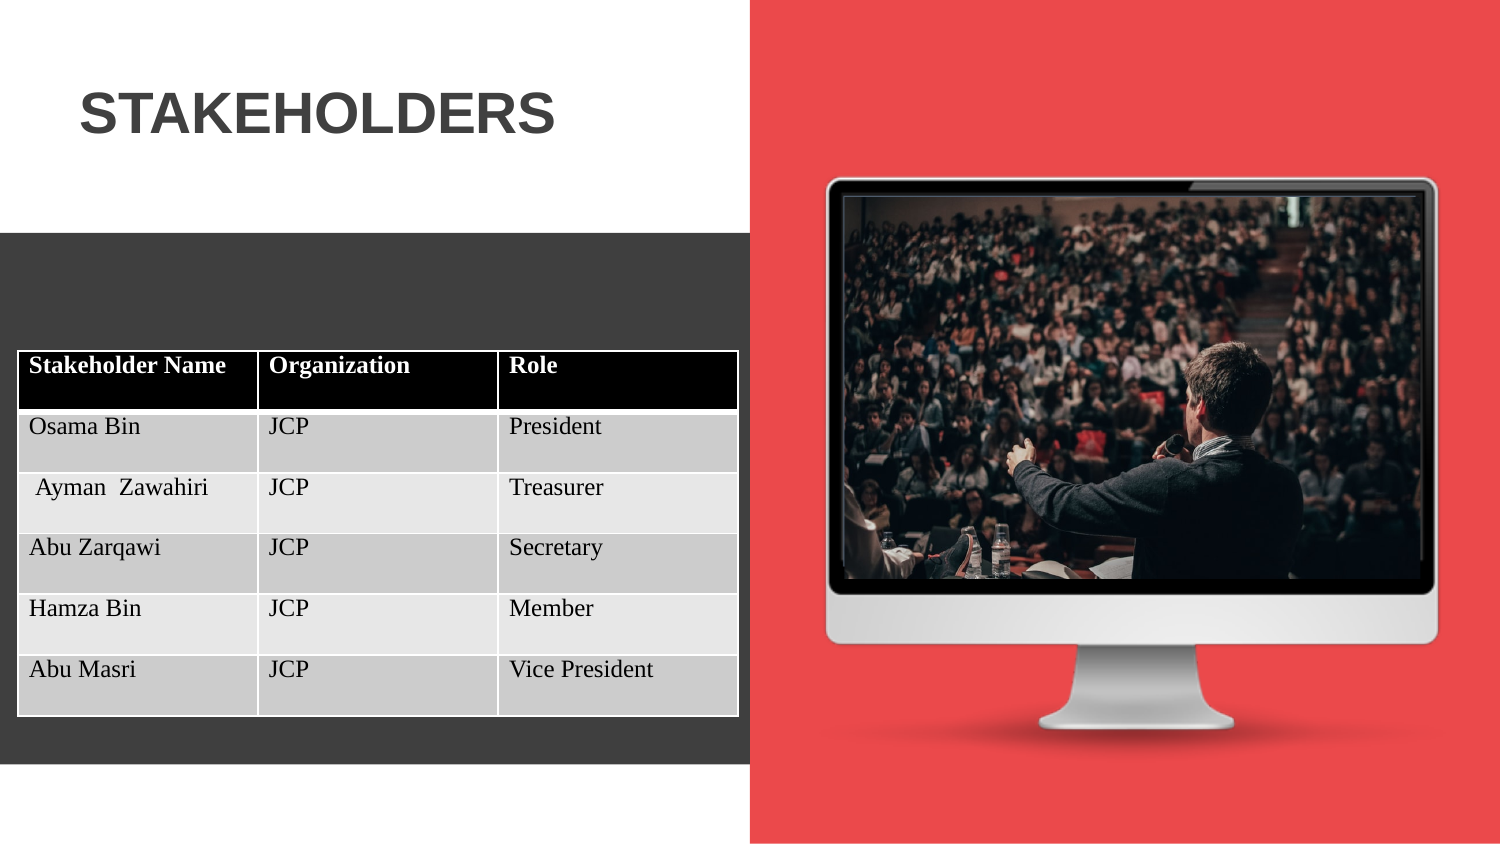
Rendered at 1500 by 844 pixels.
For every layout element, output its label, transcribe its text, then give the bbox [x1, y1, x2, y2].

text_box [0, 231, 752, 766]
table_cell Treasurer [499, 474, 737, 533]
table_cell Abu Masri [19, 656, 257, 715]
table_cell JCP [259, 595, 497, 654]
table_cell JCP [259, 656, 497, 715]
table_cell Osama Bin [19, 415, 257, 472]
table_cell JCP [259, 415, 497, 472]
picture [819, 173, 1446, 763]
table_cell Ayman Zawahiri [19, 474, 257, 533]
table_cell Member [499, 595, 737, 654]
table_cell Hamza Bin [19, 595, 257, 654]
text_box STAKEHOLDERS [64, 67, 668, 153]
table_cell Vice President [499, 656, 737, 715]
table_cell JCP [259, 474, 497, 533]
table_cell Abu Zarqawi [19, 534, 257, 593]
table_header Role [499, 352, 737, 409]
table_cell JCP [259, 534, 497, 593]
table_cell President [499, 415, 737, 472]
table_header Stakeholder Name [19, 352, 257, 409]
table_cell Secretary [499, 534, 737, 593]
table_header Organization [259, 352, 497, 409]
